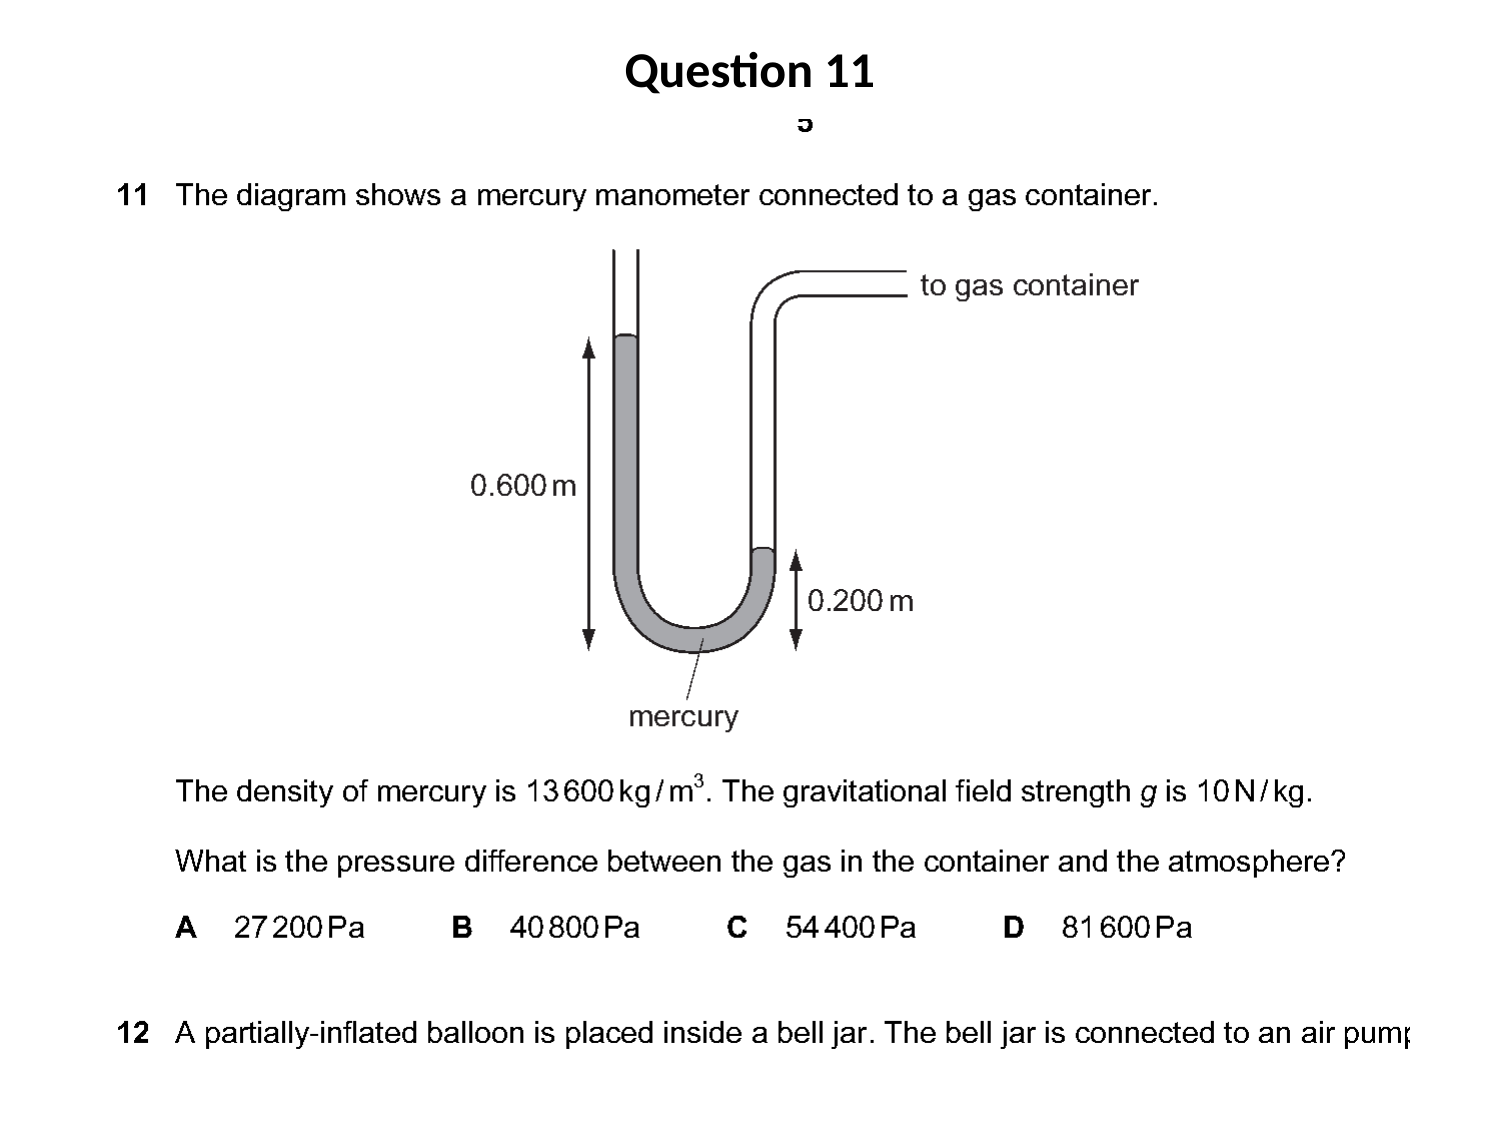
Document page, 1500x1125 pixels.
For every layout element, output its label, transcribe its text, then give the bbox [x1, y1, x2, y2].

text_box Question 11 [609, 29, 891, 105]
picture [59, 119, 1411, 1070]
